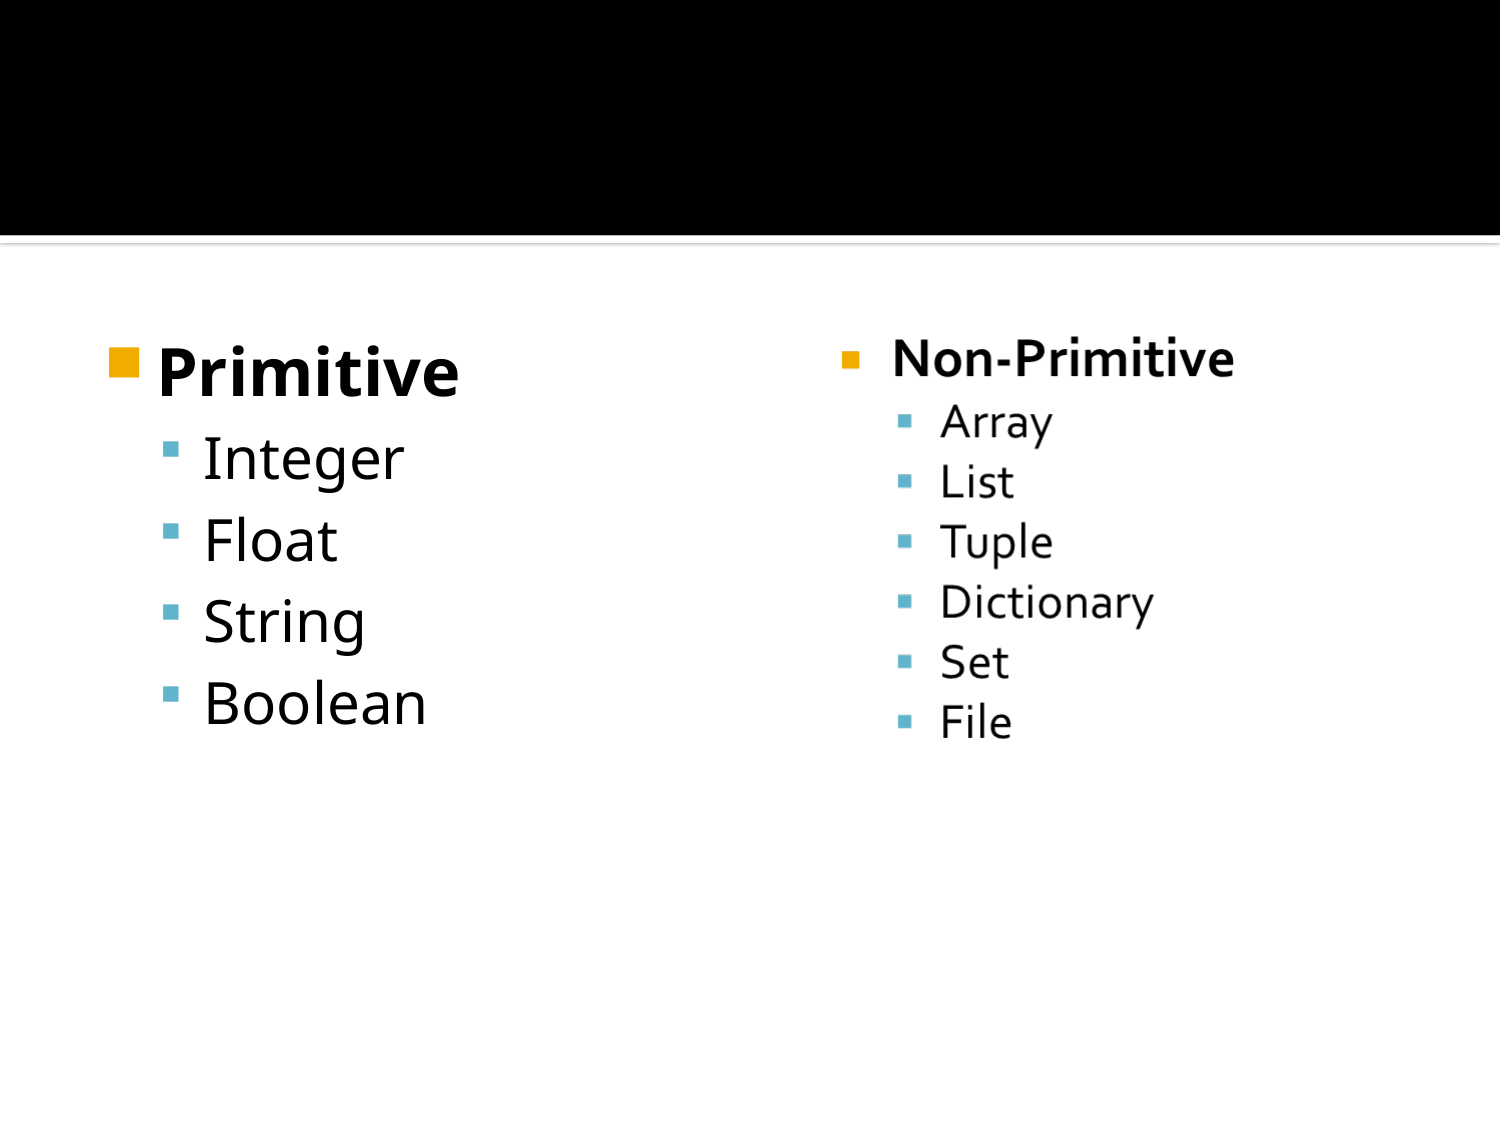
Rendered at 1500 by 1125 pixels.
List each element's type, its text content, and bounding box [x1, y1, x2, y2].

picture [815, 308, 1270, 781]
list Primitive Integer Float String Boolean [75, 314, 538, 804]
